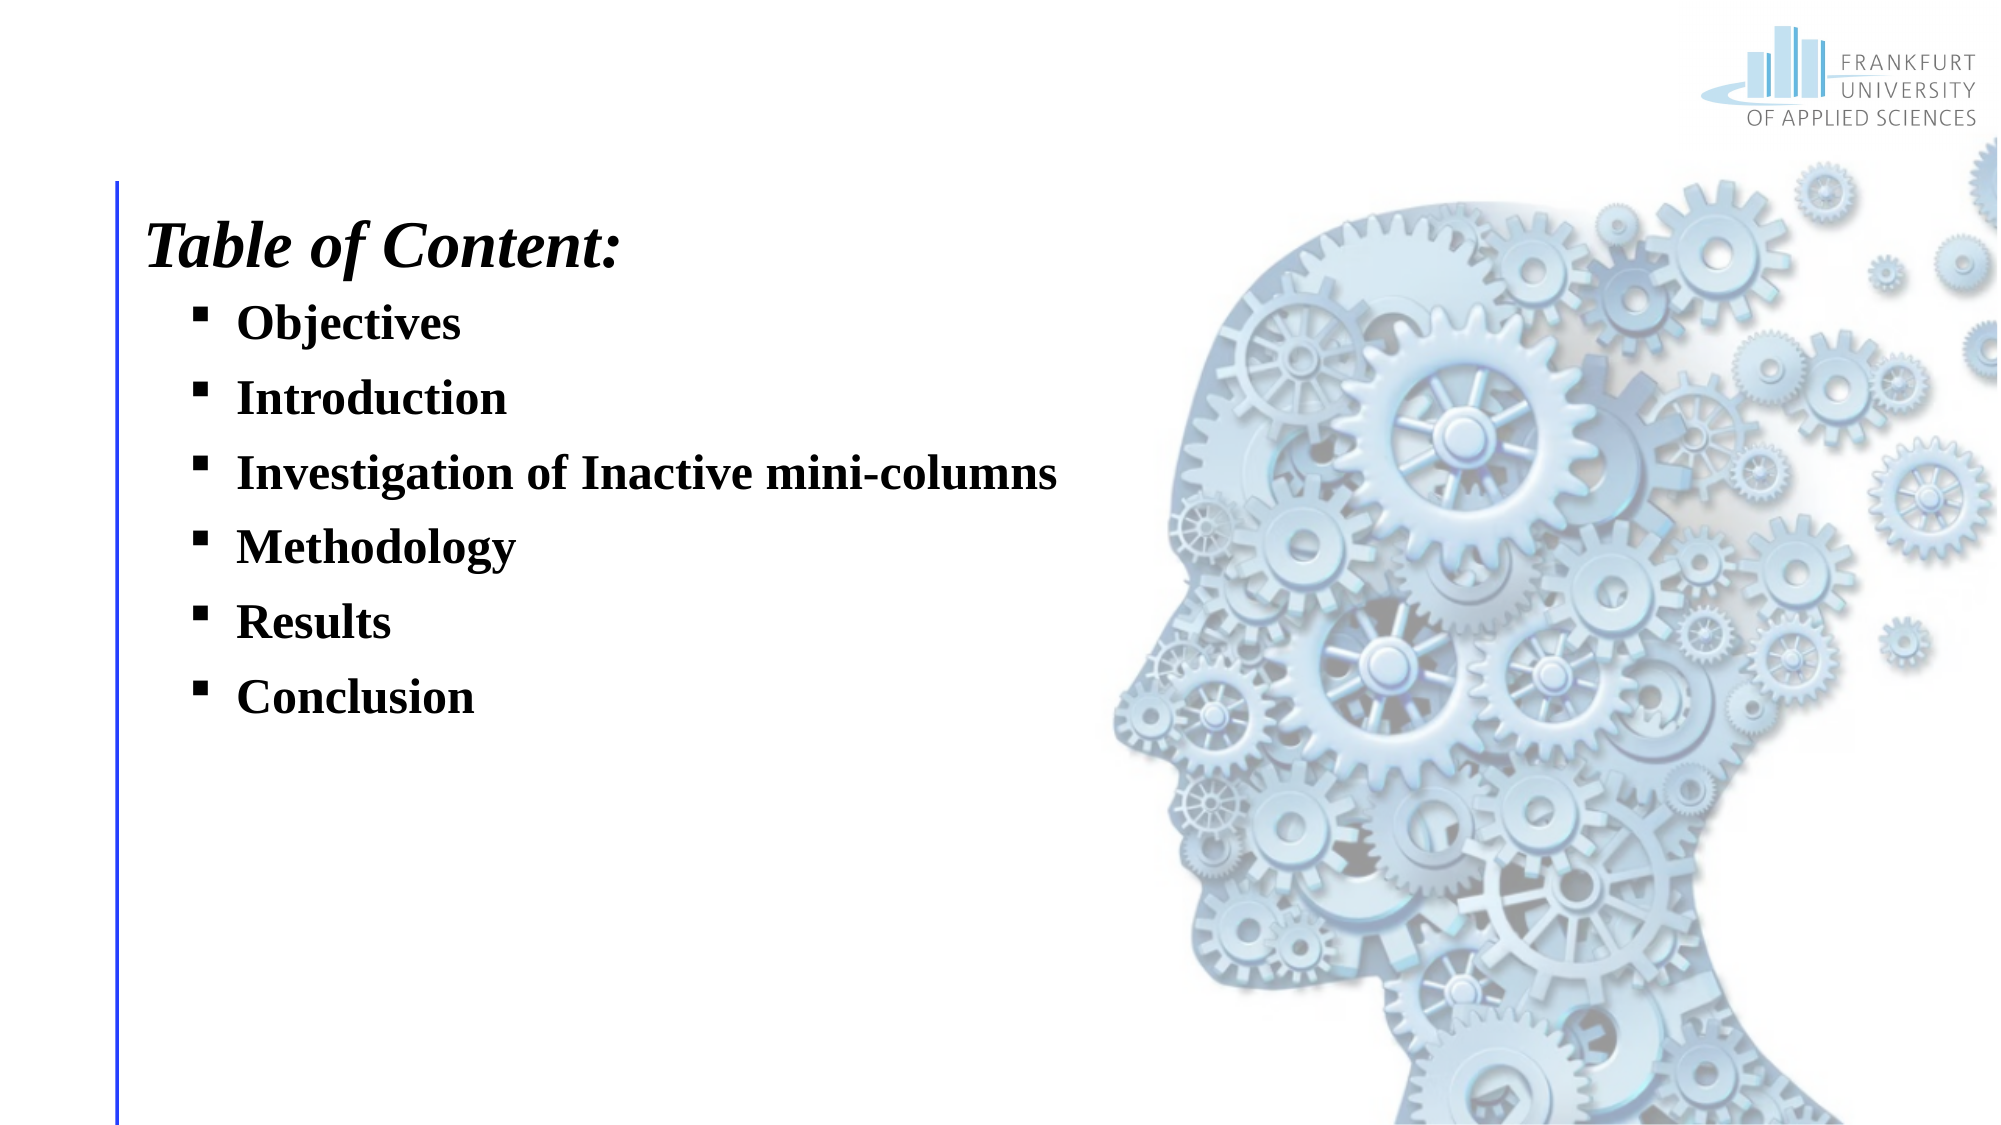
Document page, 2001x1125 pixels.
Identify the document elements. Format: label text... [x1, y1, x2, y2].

picture [1021, 0, 1999, 1125]
text_box Table of Content: [129, 192, 1021, 288]
text_box Objectives Introduction Investigation of Inactive mini-columns Methodology Results Conclusion [174, 288, 1021, 883]
